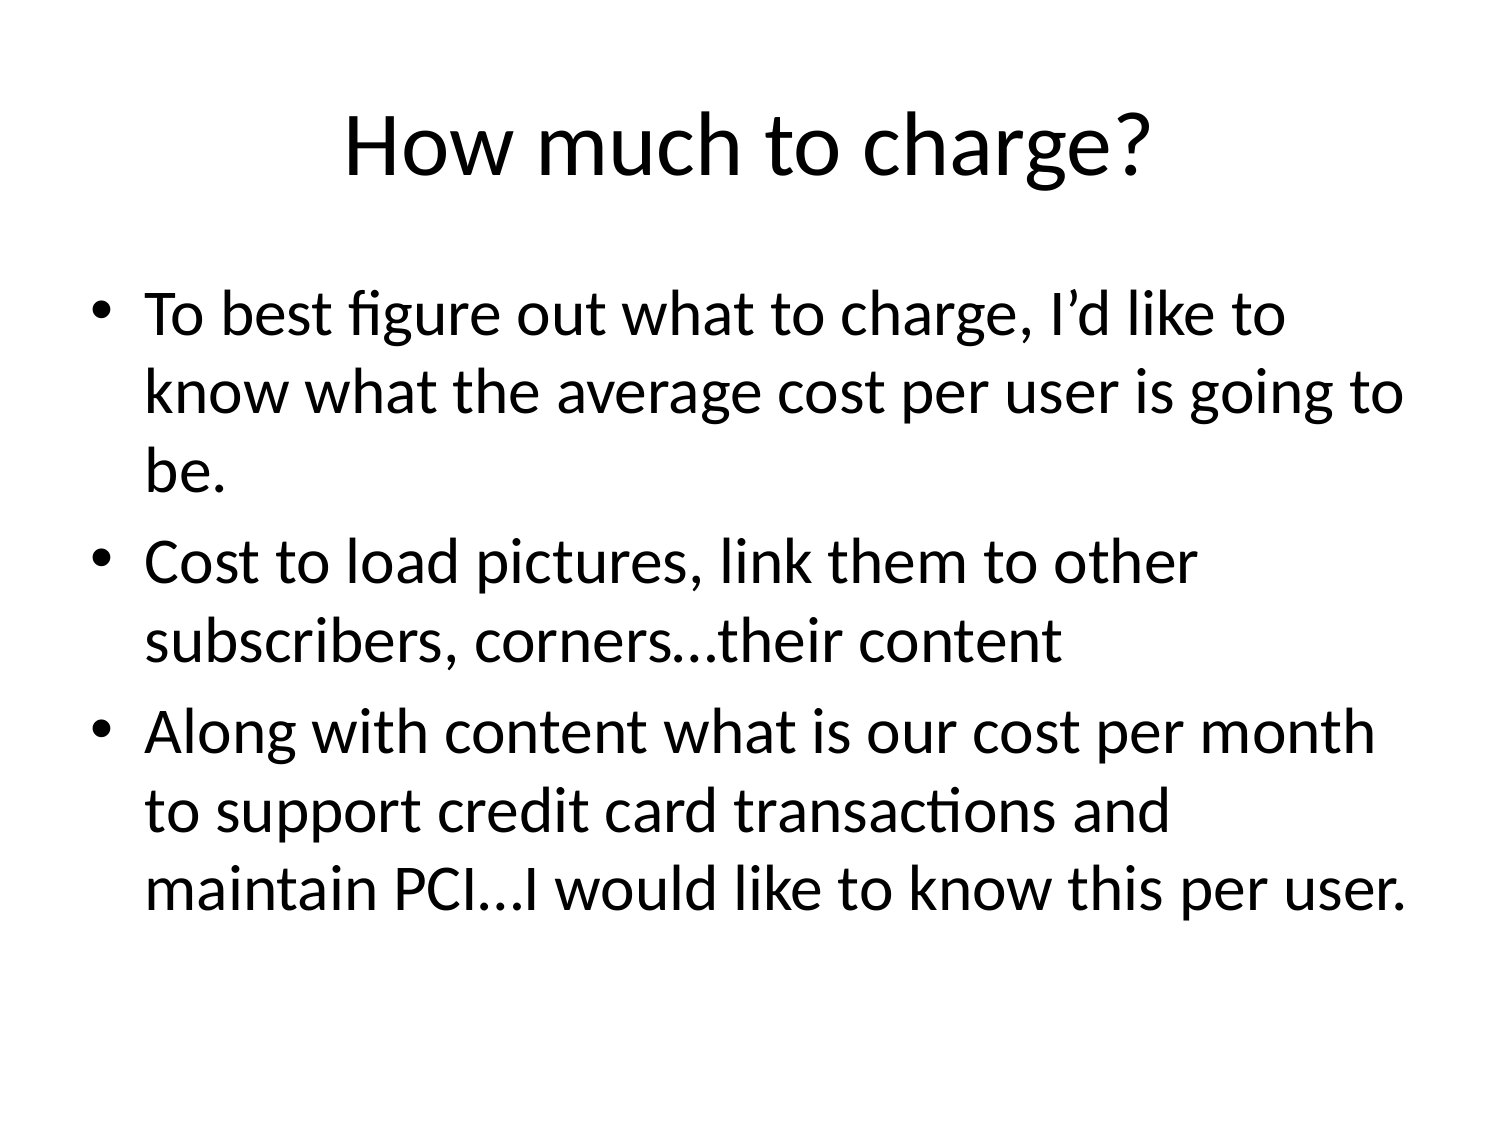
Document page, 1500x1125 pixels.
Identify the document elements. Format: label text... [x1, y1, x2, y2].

list To best figure out what to charge, I’d like to know what the average cost per user is going to be. Cost to load pictures, link them to other subscribers, corners…their content Along with content what is our cost per month to support credit card transactions and maintain PCI…I would like to know this per user. [75, 262, 1425, 1005]
title How much to charge? [75, 45, 1425, 233]
